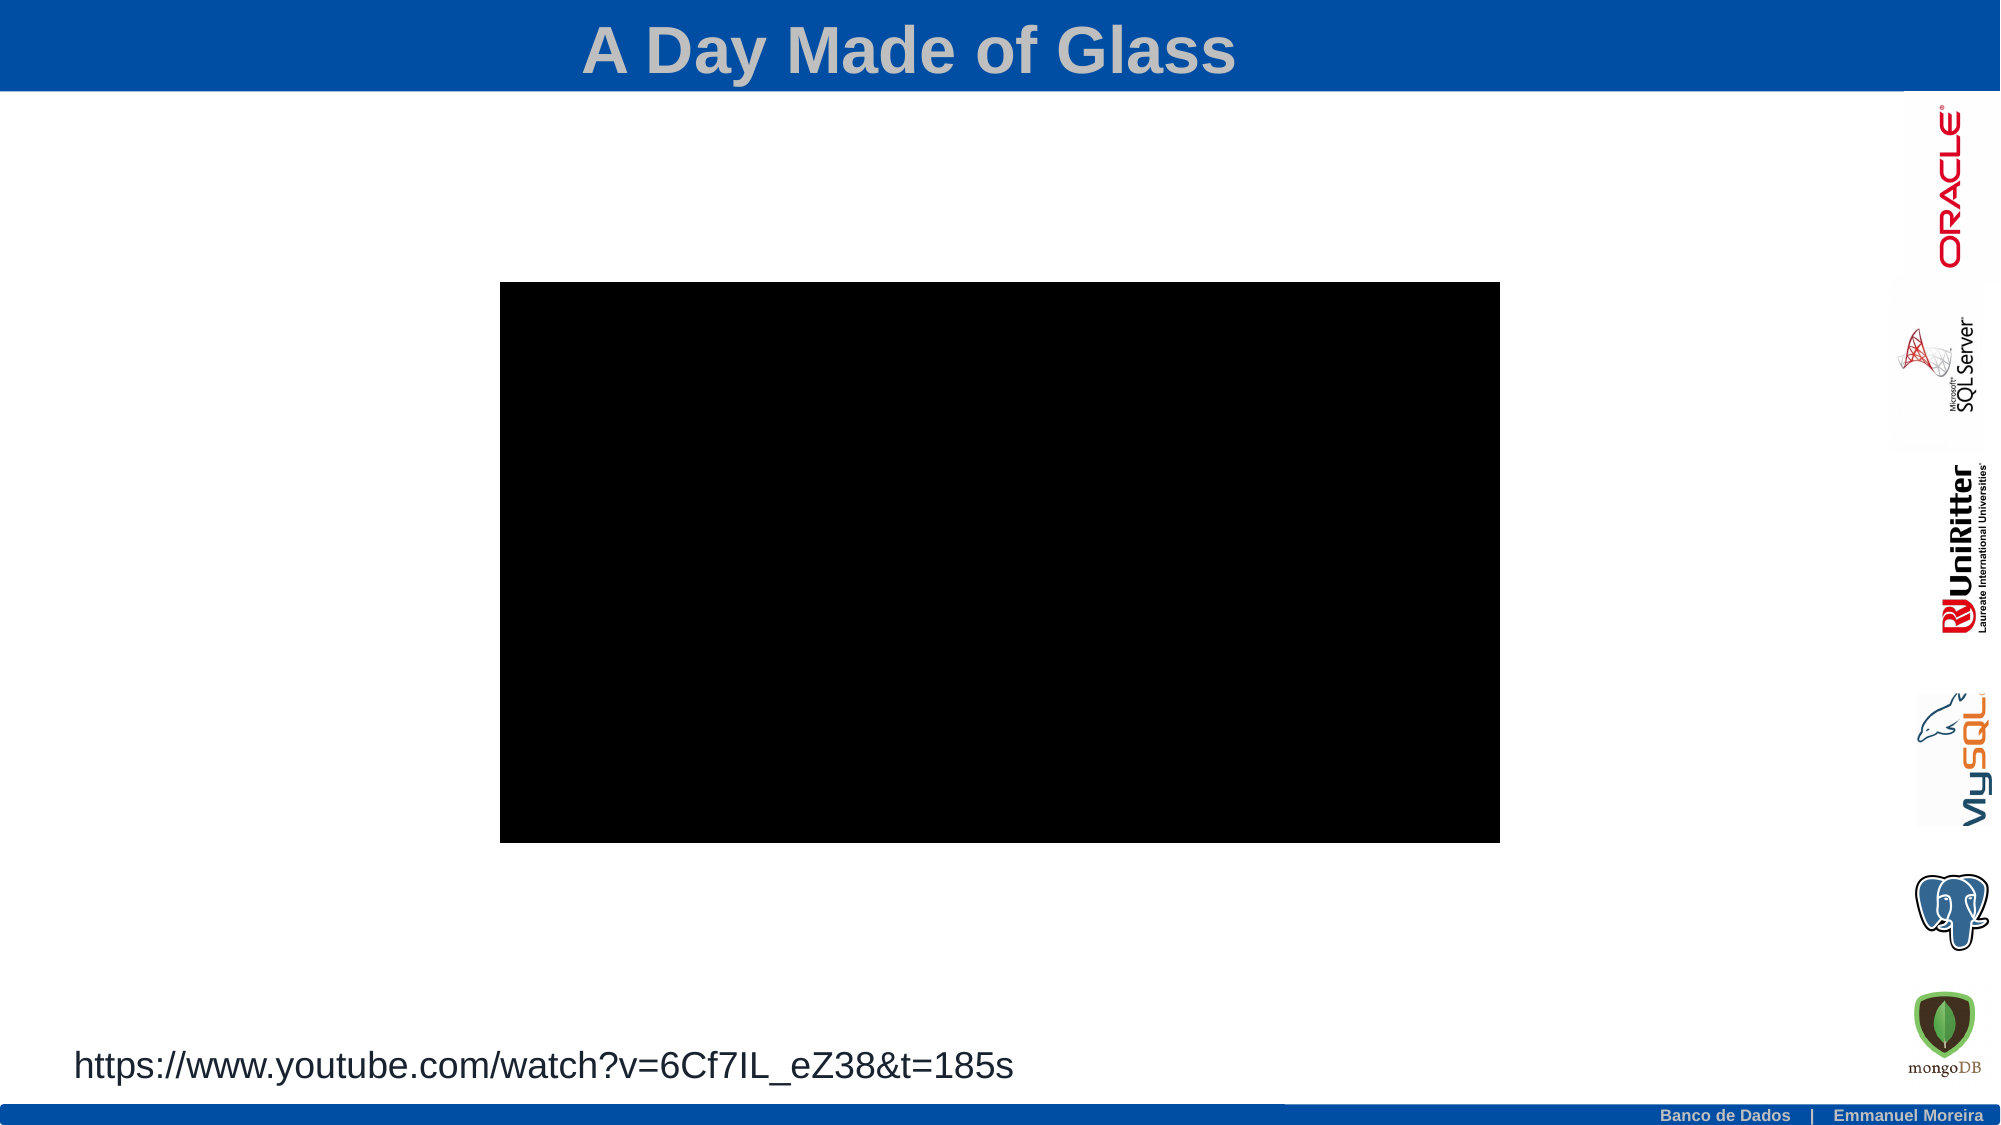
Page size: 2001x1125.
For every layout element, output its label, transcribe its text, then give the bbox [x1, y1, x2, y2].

picture [1897, 979, 1992, 1090]
picture [1918, 694, 1992, 826]
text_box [499, 281, 1500, 844]
picture [1932, 457, 2000, 644]
text_box A Day Made of Glass [566, 0, 1254, 94]
picture [1915, 874, 1989, 951]
text_box https://www.youtube.com/watch?v=6Cf7IL_eZ38&t=185s [59, 1033, 1036, 1094]
picture [1891, 92, 2000, 452]
